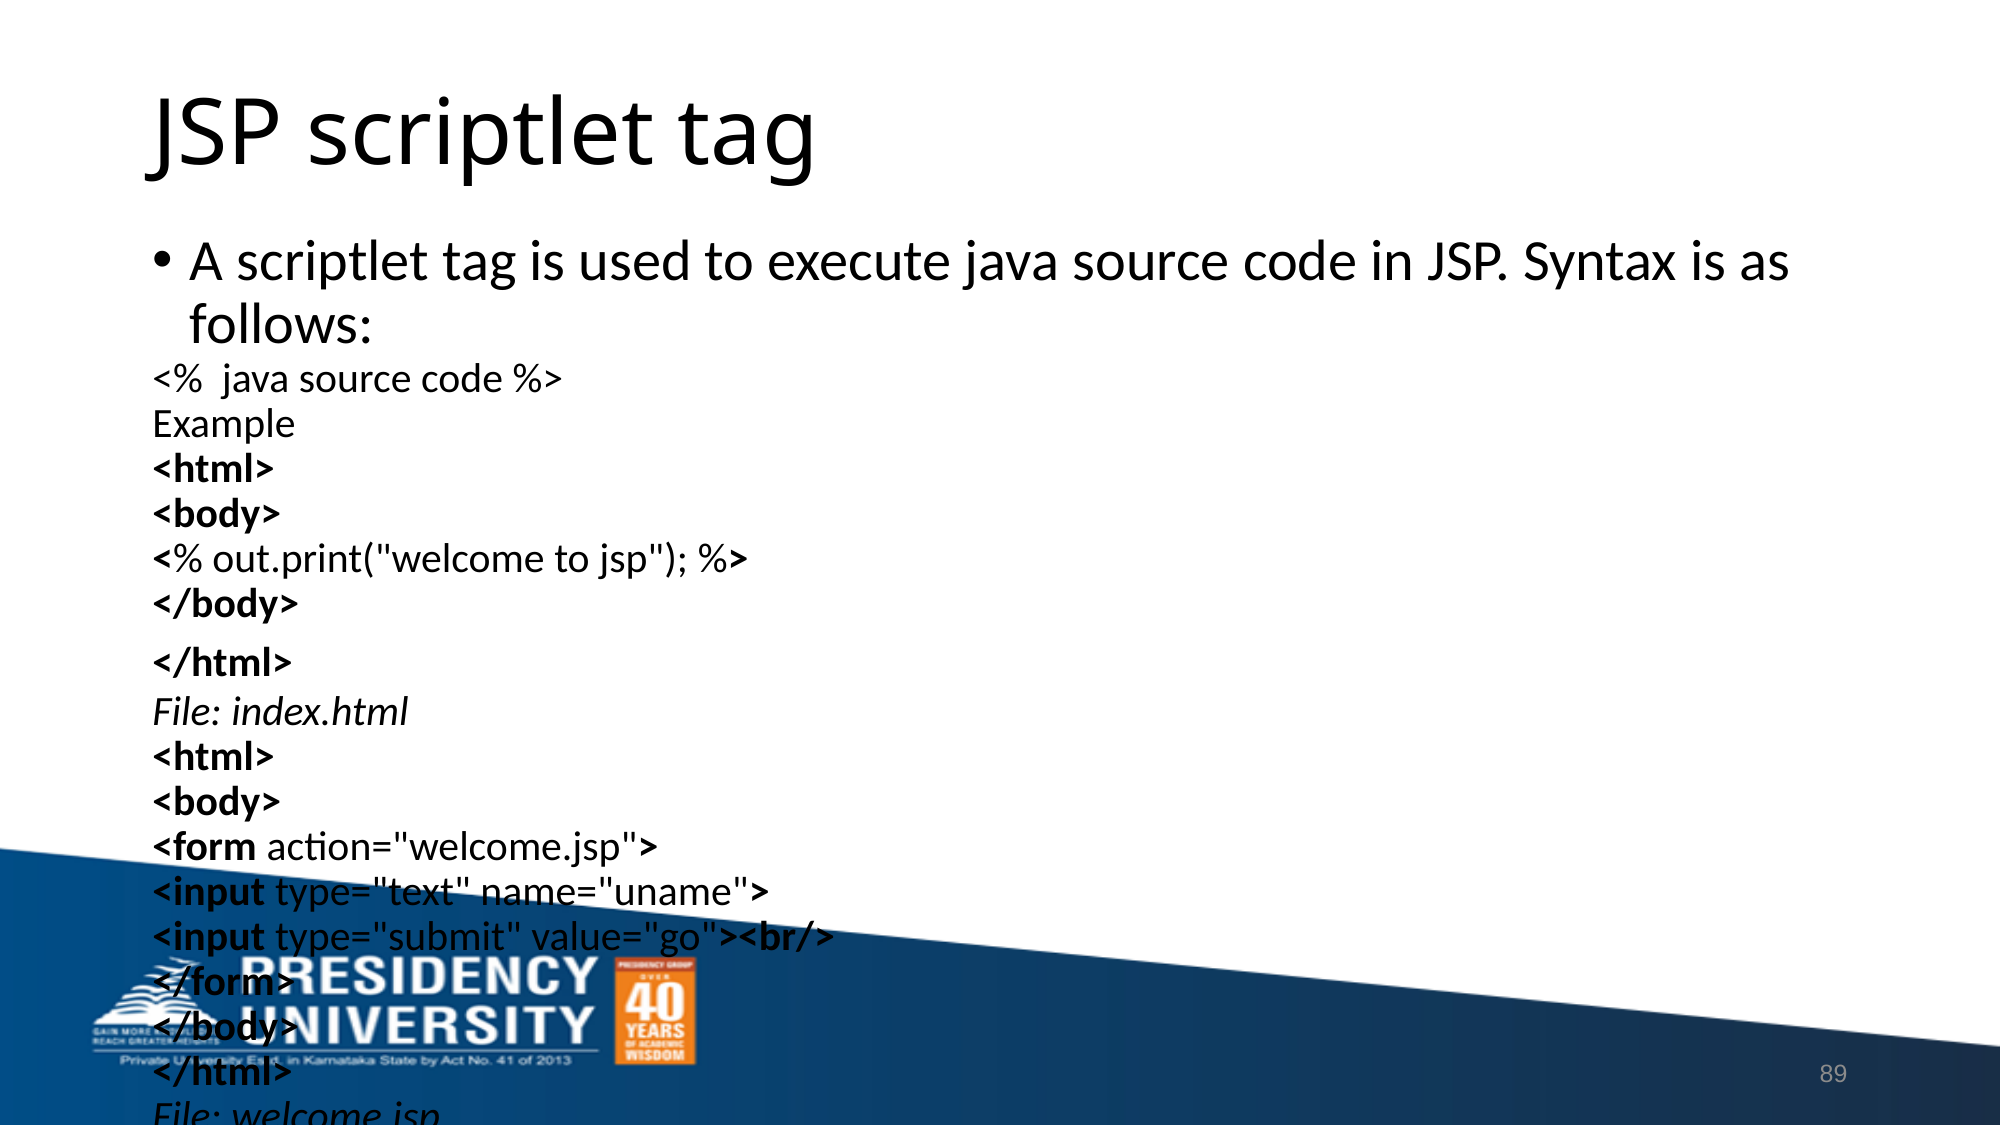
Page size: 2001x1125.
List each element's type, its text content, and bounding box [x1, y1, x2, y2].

picture [0, 845, 2000, 1125]
title JSP scriptlet tag [137, 59, 1863, 211]
slide_number 89 [1412, 1042, 1863, 1103]
list A scriptlet tag is used to execute java source code in JSP. Syntax is as follows: <% java source code %> Example <html> <body> <% out.print("welcome to jsp"); %> </body> </html> File: index.html <html> <body> <form action="welcome.jsp"> <input type="text" name="uname"> <input type="submit" value="go"><br/> </form> </body> </html> File: welcome.jsp <html> <body> <% String name=request.getParameter("uname"); out.print("welcome "+name); %> </form> </body> </html> [137, 222, 1863, 1014]
